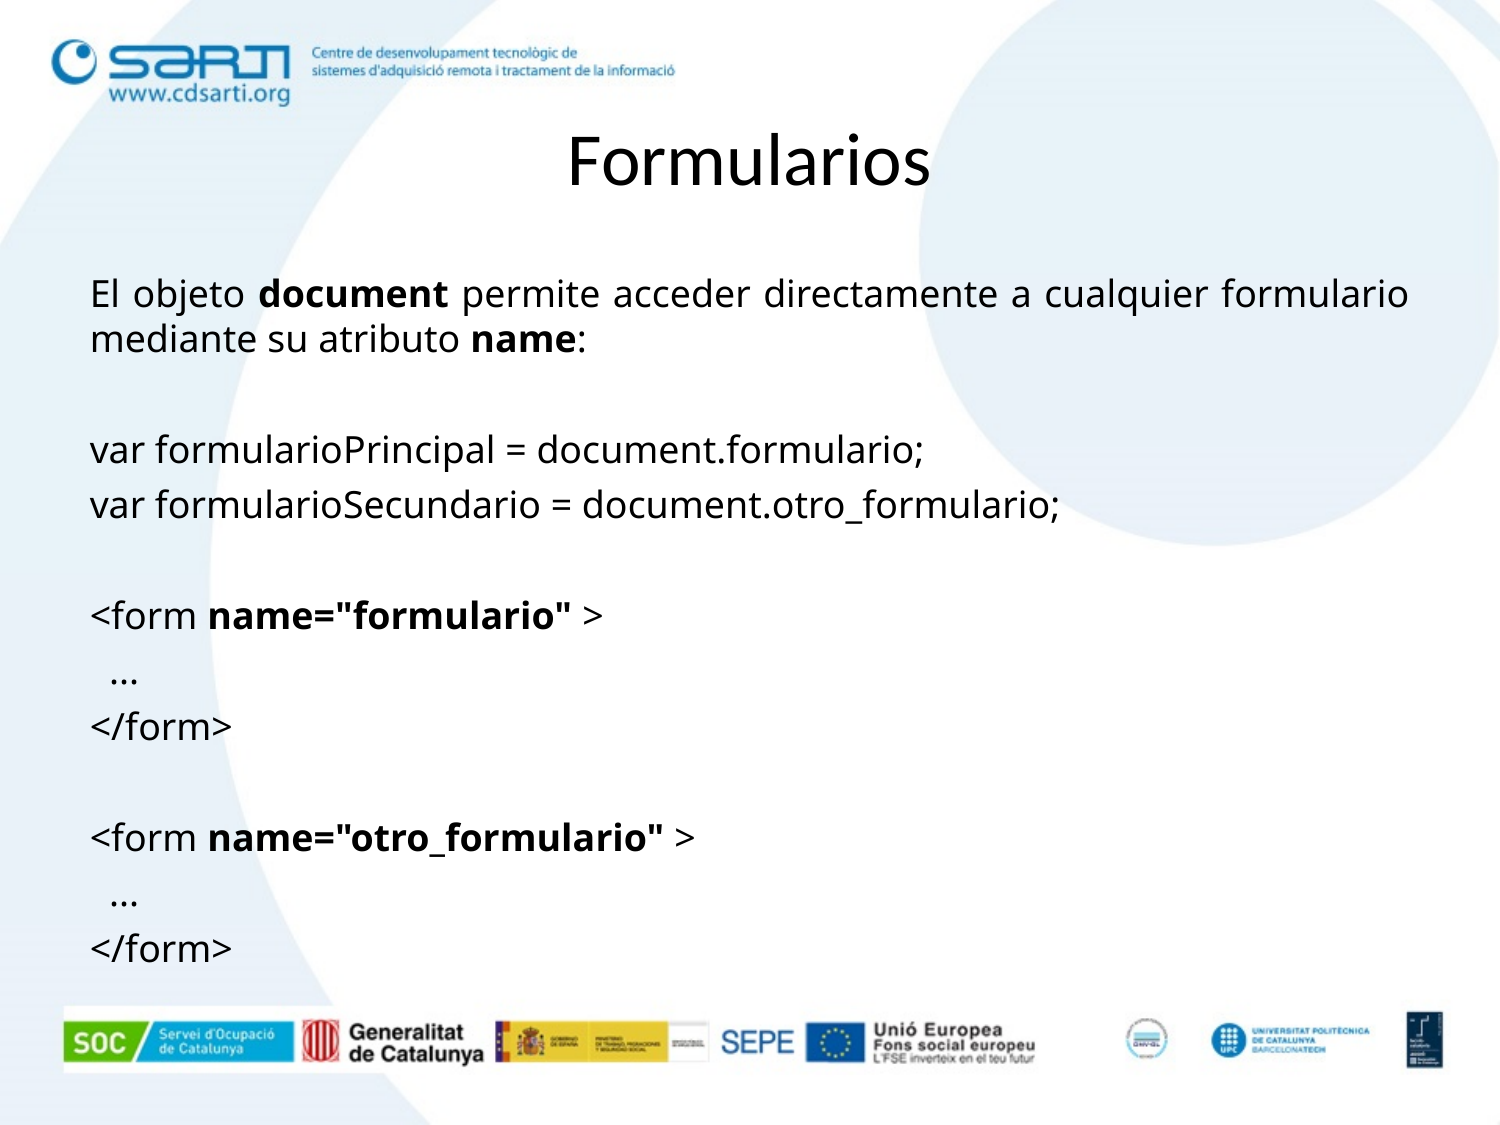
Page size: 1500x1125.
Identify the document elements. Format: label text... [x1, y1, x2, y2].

text_box El objeto document permite acceder directamente a cualquier formulario mediante su atributo name: var formularioPrincipal = document.formulario; var formularioSecundario = document.otro_formulario; <form name="formulario" > ... </form> <form name="otro_formulario" > ... </form> [74, 262, 1425, 1024]
picture [0, 0, 1500, 1125]
text_box Formularios [74, 103, 1425, 209]
